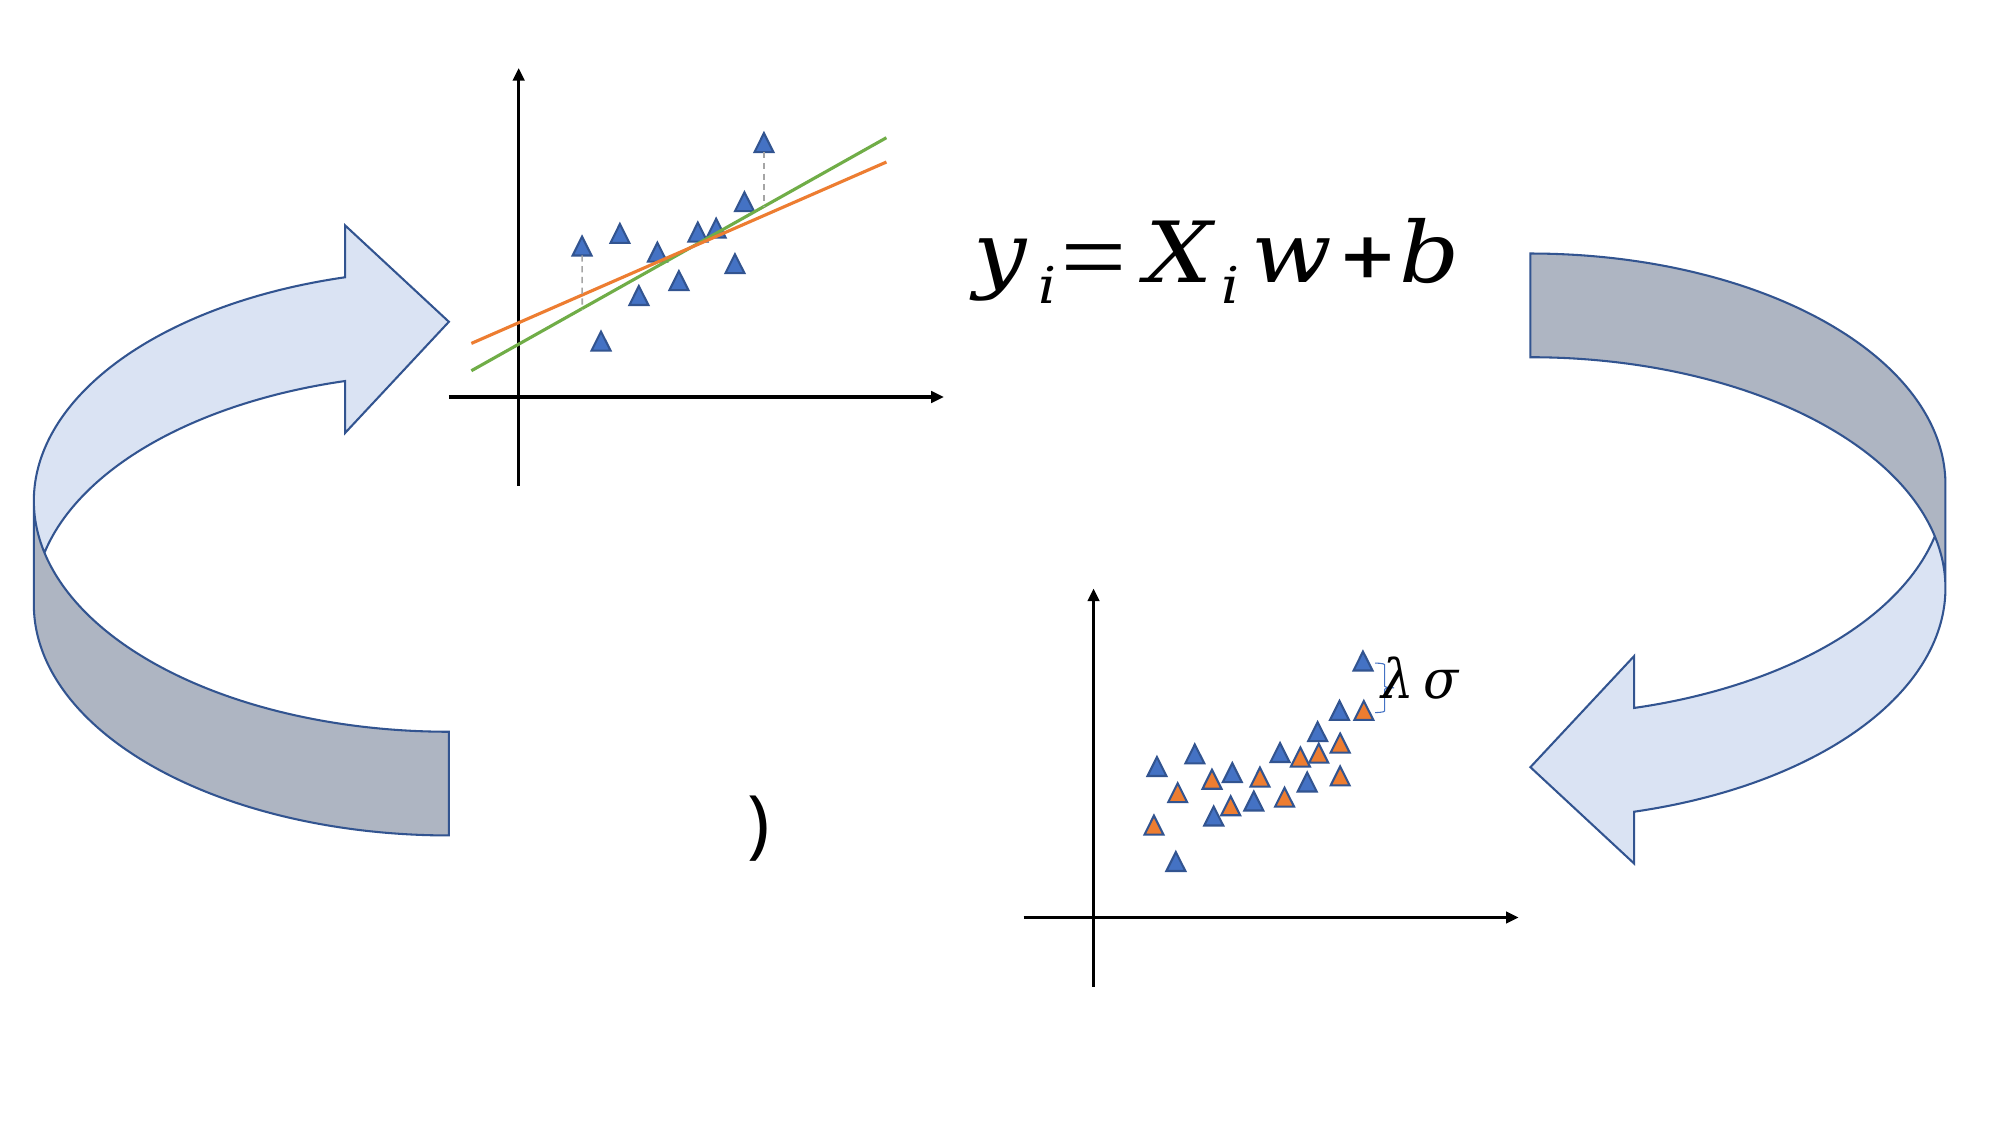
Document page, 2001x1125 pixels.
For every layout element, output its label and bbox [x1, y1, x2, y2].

text_box [1351, 649, 1375, 672]
text_box [1329, 764, 1352, 787]
text_box [1183, 742, 1206, 765]
text_box [1248, 765, 1272, 788]
text_box [1268, 740, 1291, 764]
text_box [1307, 741, 1330, 764]
text_box [1145, 754, 1169, 778]
text_box [471, 137, 887, 162]
text_box [1221, 760, 1244, 784]
text_box [1289, 745, 1312, 768]
text_box [1242, 789, 1265, 812]
text_box [1352, 698, 1376, 721]
text_box [1166, 780, 1189, 804]
text_box [471, 162, 887, 344]
text_box [1219, 793, 1242, 817]
text_box [1202, 804, 1225, 827]
text_box [471, 344, 887, 371]
text_box [1142, 813, 1166, 836]
text_box [760, 130, 768, 137]
text_box [1329, 731, 1352, 754]
text_box [1306, 719, 1329, 743]
text_box [1200, 767, 1224, 790]
text_box [1164, 849, 1188, 873]
text_box [1375, 662, 1388, 714]
text_box [1273, 785, 1296, 808]
text_box [32, 223, 451, 837]
text_box [1328, 698, 1351, 721]
text_box [1296, 770, 1319, 793]
text_box [1528, 252, 1947, 866]
